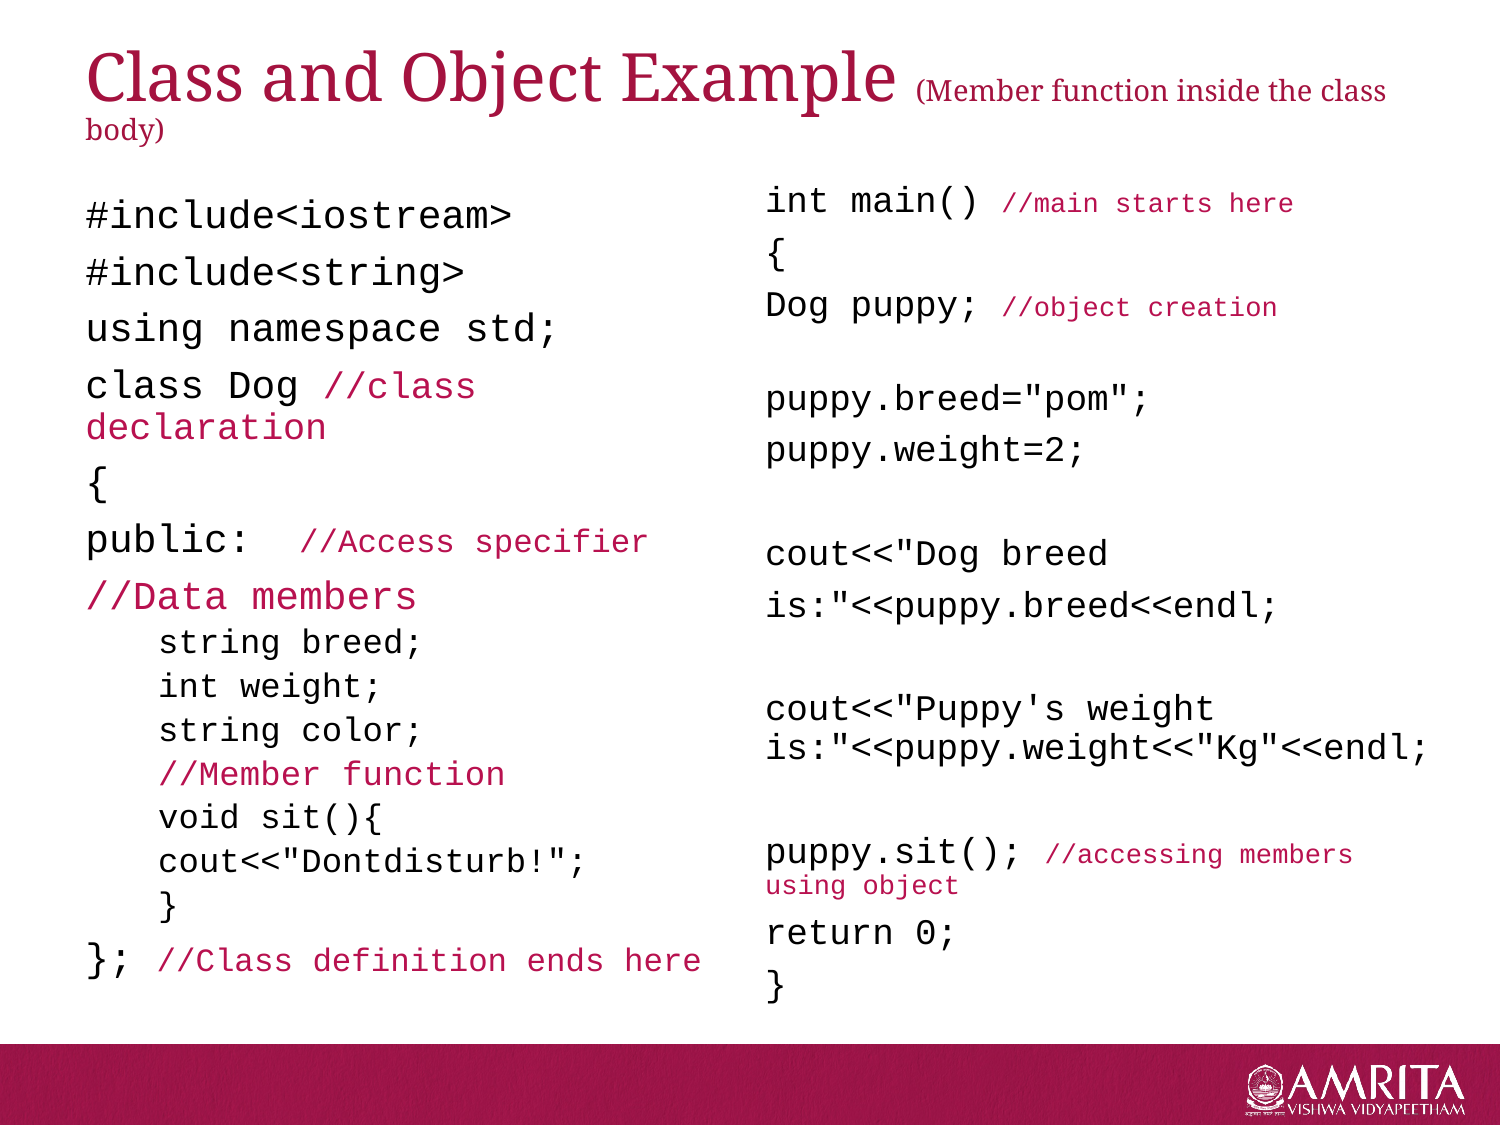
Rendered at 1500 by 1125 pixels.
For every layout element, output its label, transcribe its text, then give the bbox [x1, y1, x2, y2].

picture [0, 1044, 1500, 1125]
list #include<iostream> #include<string> using namespace std; class Dog //class declaration { public: //Access specifier //Data members string breed; int weight; string color; //Member function void sit(){ cout<<"Dontdisturb!"; } }; //Class definition ends here [70, 186, 733, 992]
title Class and Object Example (Member function inside the class body) [70, 57, 1450, 134]
text_box int main() //main starts here { Dog puppy; //object creation puppy.breed="pom"; puppy.weight=2; cout<<"Dog breed is:"<<puppy.breed<<endl; cout<<"Puppy's weight is:"<<puppy.weight<<"Kg"<<endl; puppy.sit(); //accessing members using object return 0; } [750, 174, 1450, 1025]
